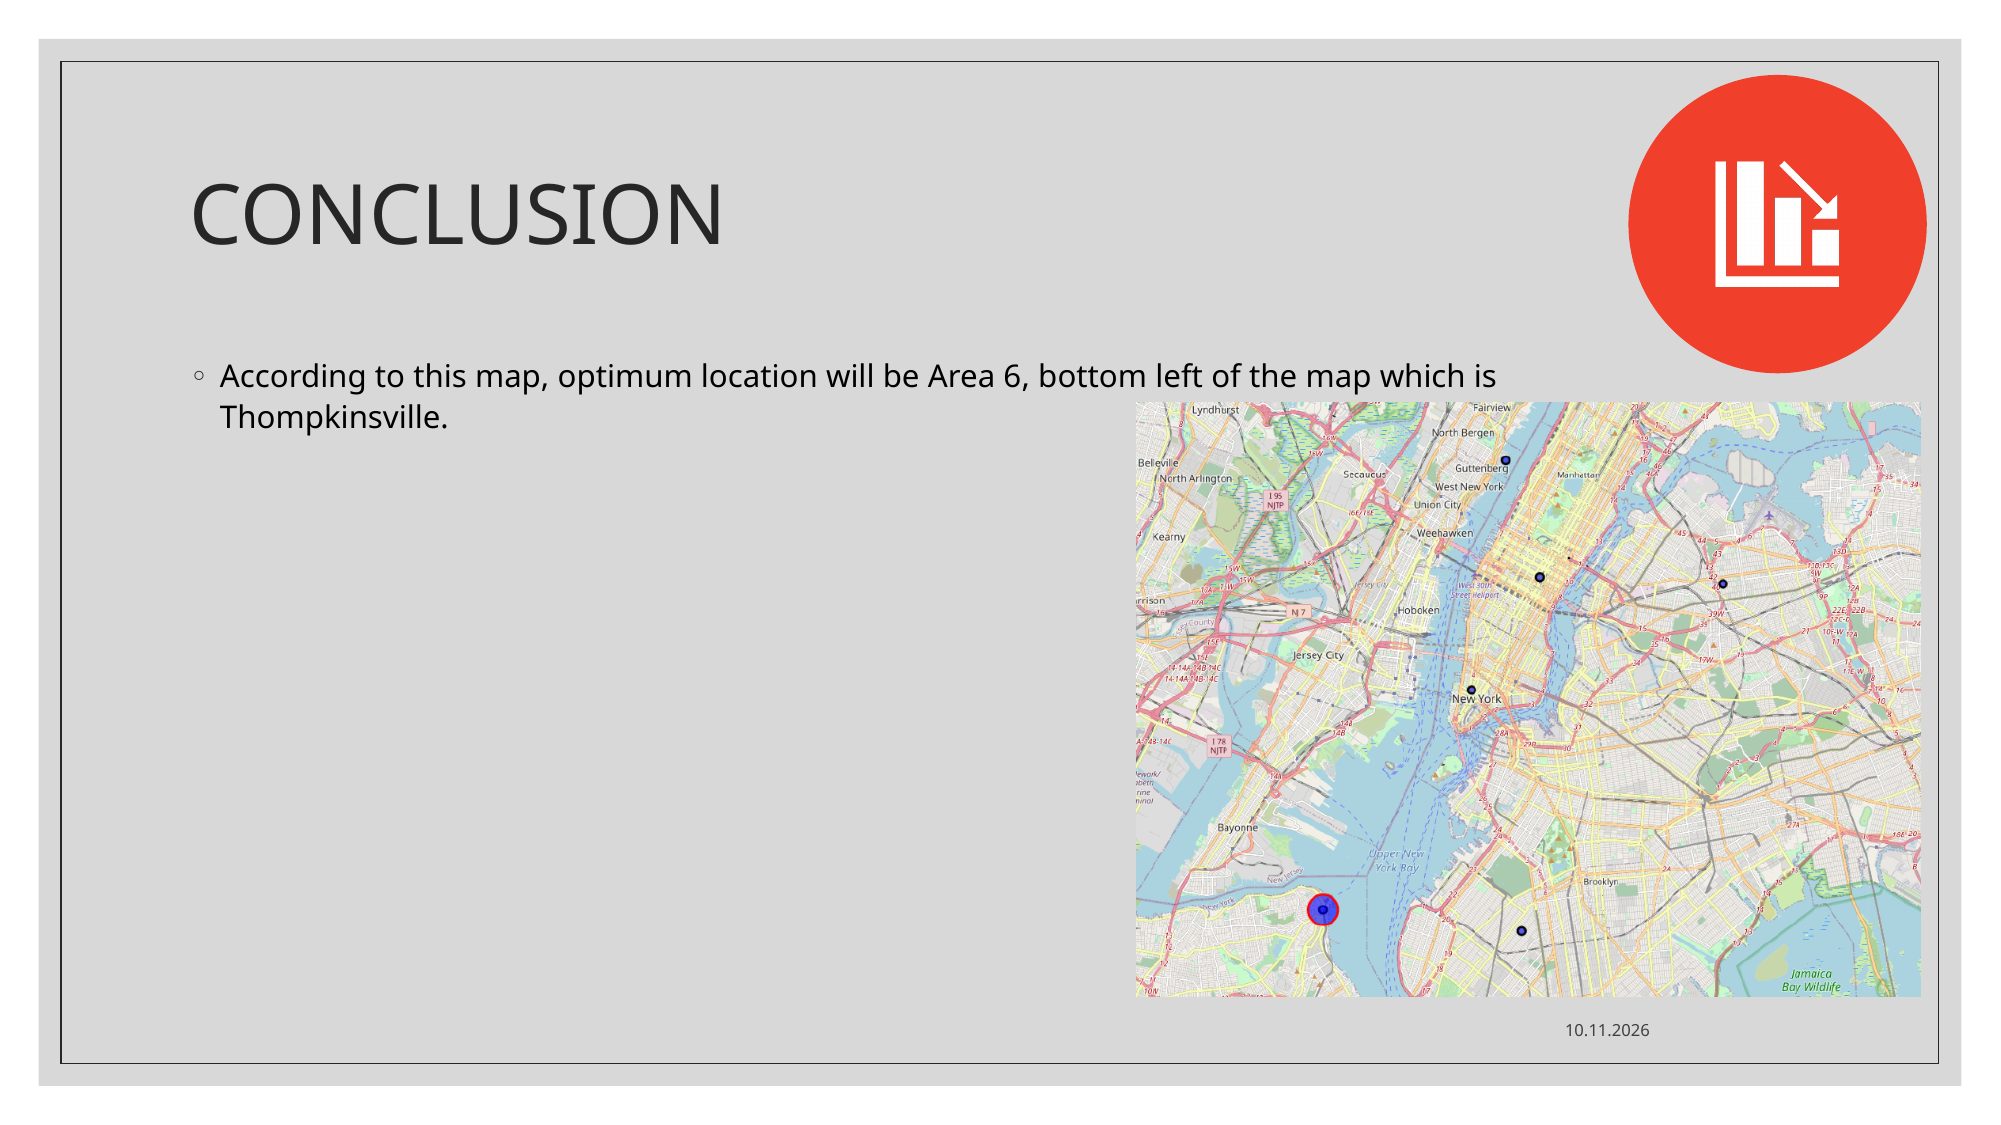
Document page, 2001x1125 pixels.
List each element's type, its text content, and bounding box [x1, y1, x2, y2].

title CONCLUSION [174, 105, 1622, 331]
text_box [1628, 74, 1927, 374]
picture [1136, 402, 1921, 997]
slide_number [1190, 1005, 1665, 1050]
list According to this map, optimum location will be Area 6, bottom left of the map which is Thompkinsville. [174, 345, 1665, 977]
